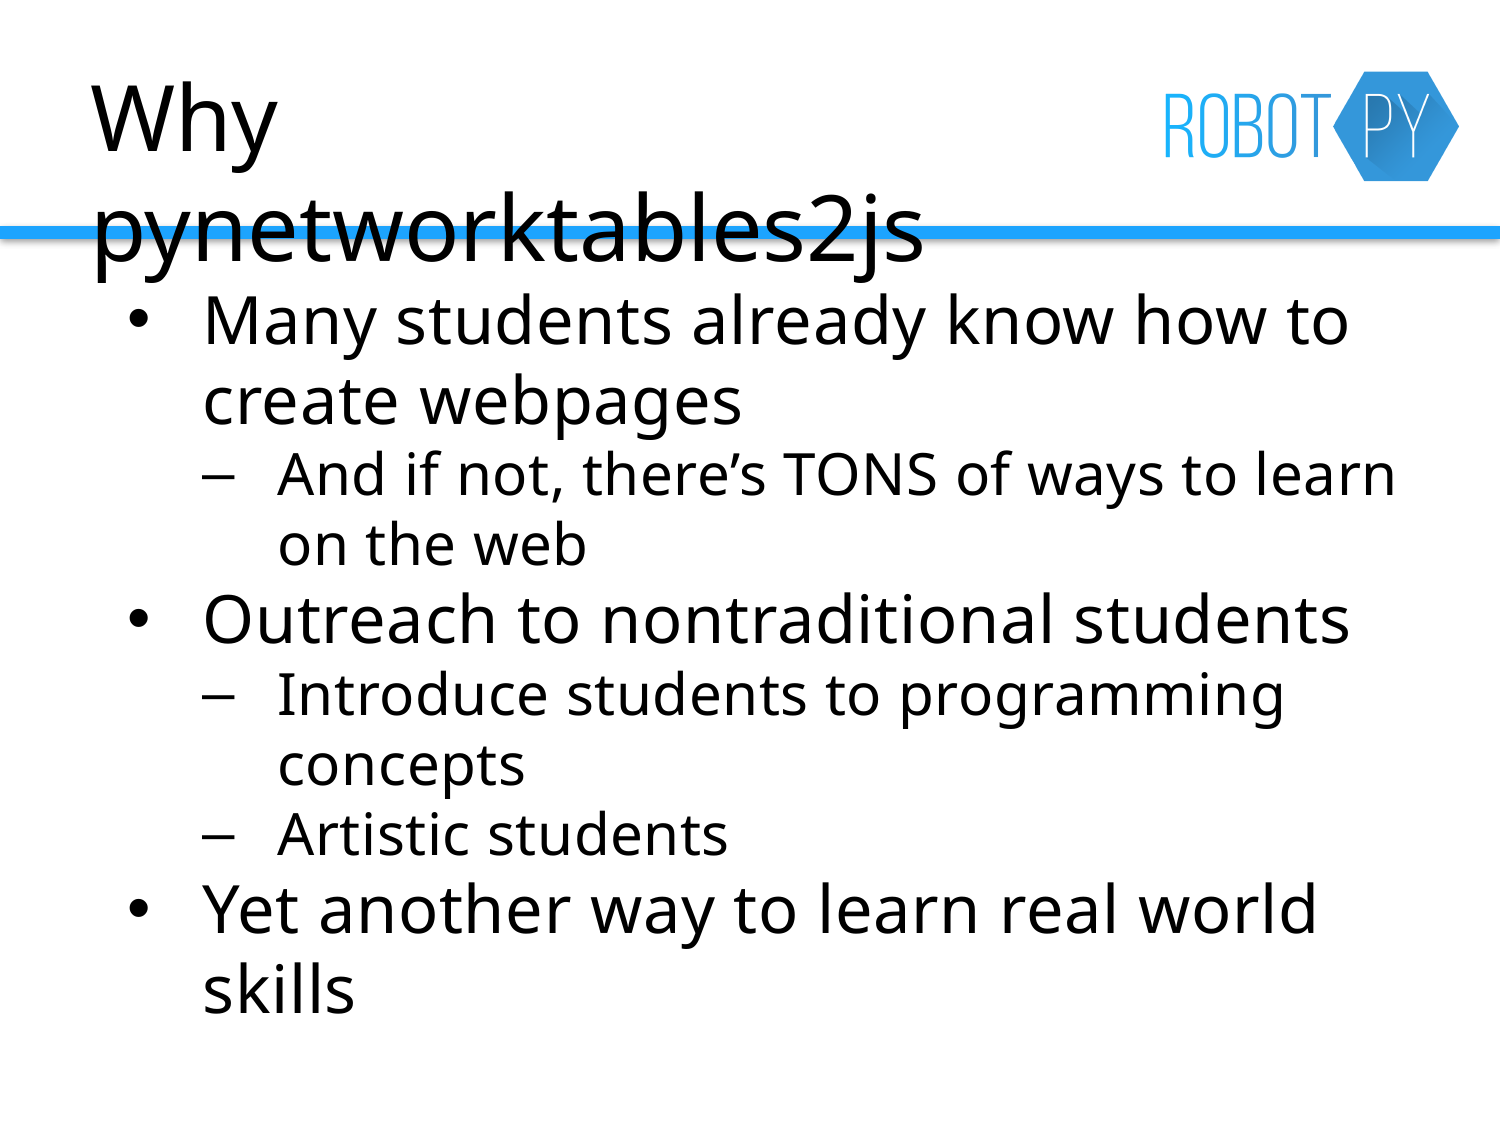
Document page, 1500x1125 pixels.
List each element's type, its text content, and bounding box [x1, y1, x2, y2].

picture [1123, 45, 1500, 212]
list Many students already know how to create webpages And if not, there’s TONS of ways to learn on the web Outreach to nontraditional students Introduce students to programming concepts Artistic students Yet another way to learn real world skills [75, 262, 1425, 1005]
title Why pynetworktables2js [75, 45, 1123, 233]
